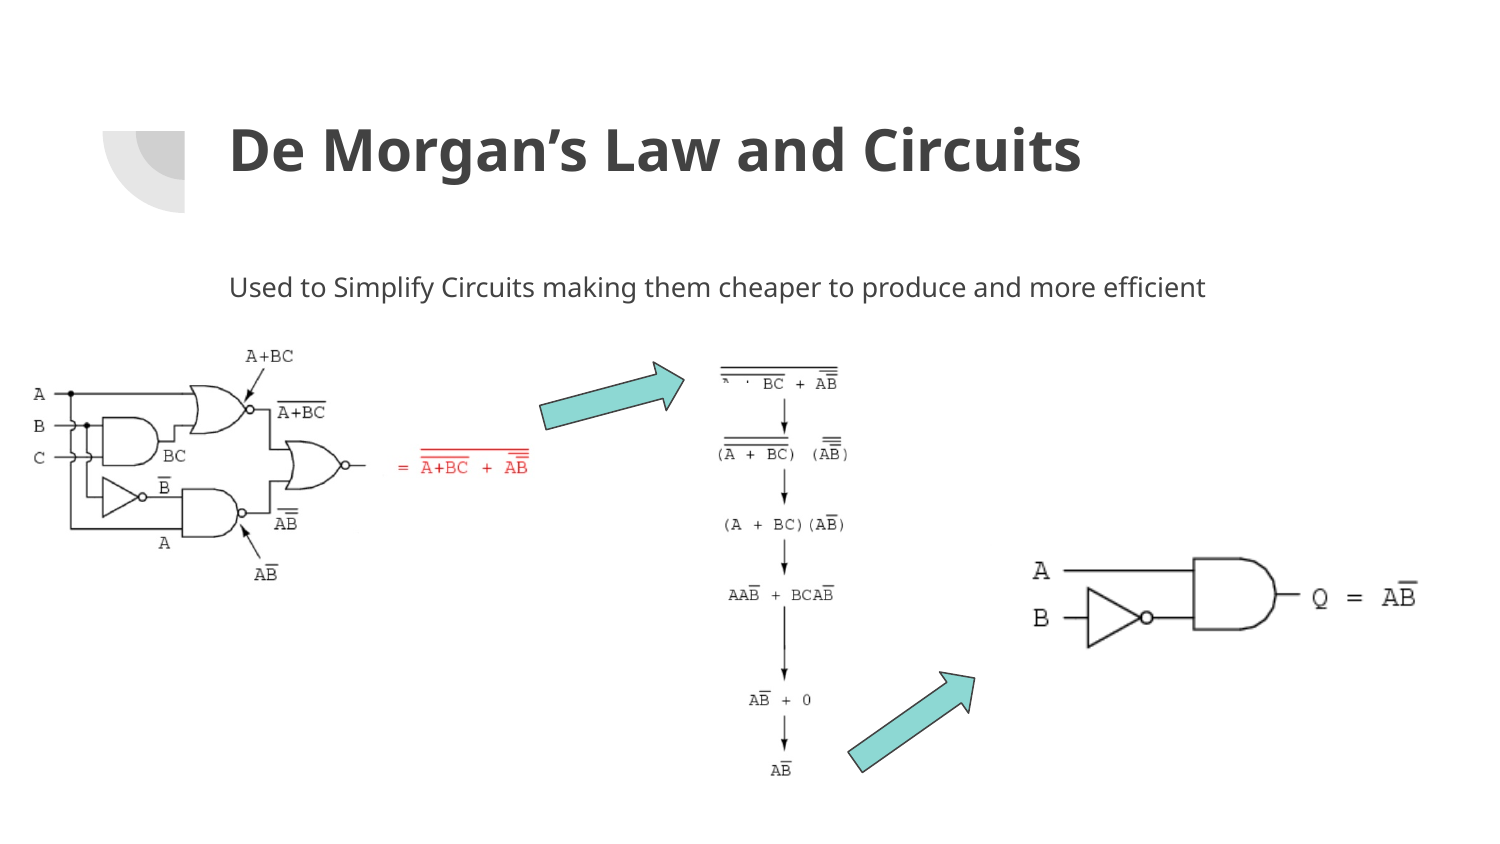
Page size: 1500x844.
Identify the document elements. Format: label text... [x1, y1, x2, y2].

text_box [664, 367, 672, 372]
title De Morgan’s Law and Circuits [213, 98, 1368, 250]
picture [677, 355, 1426, 784]
list Used to Simplify Circuits making them cheaper to produce and more efficient [213, 250, 1368, 316]
text_box [541, 361, 672, 430]
text_box [641, 367, 656, 377]
picture [24, 341, 537, 622]
